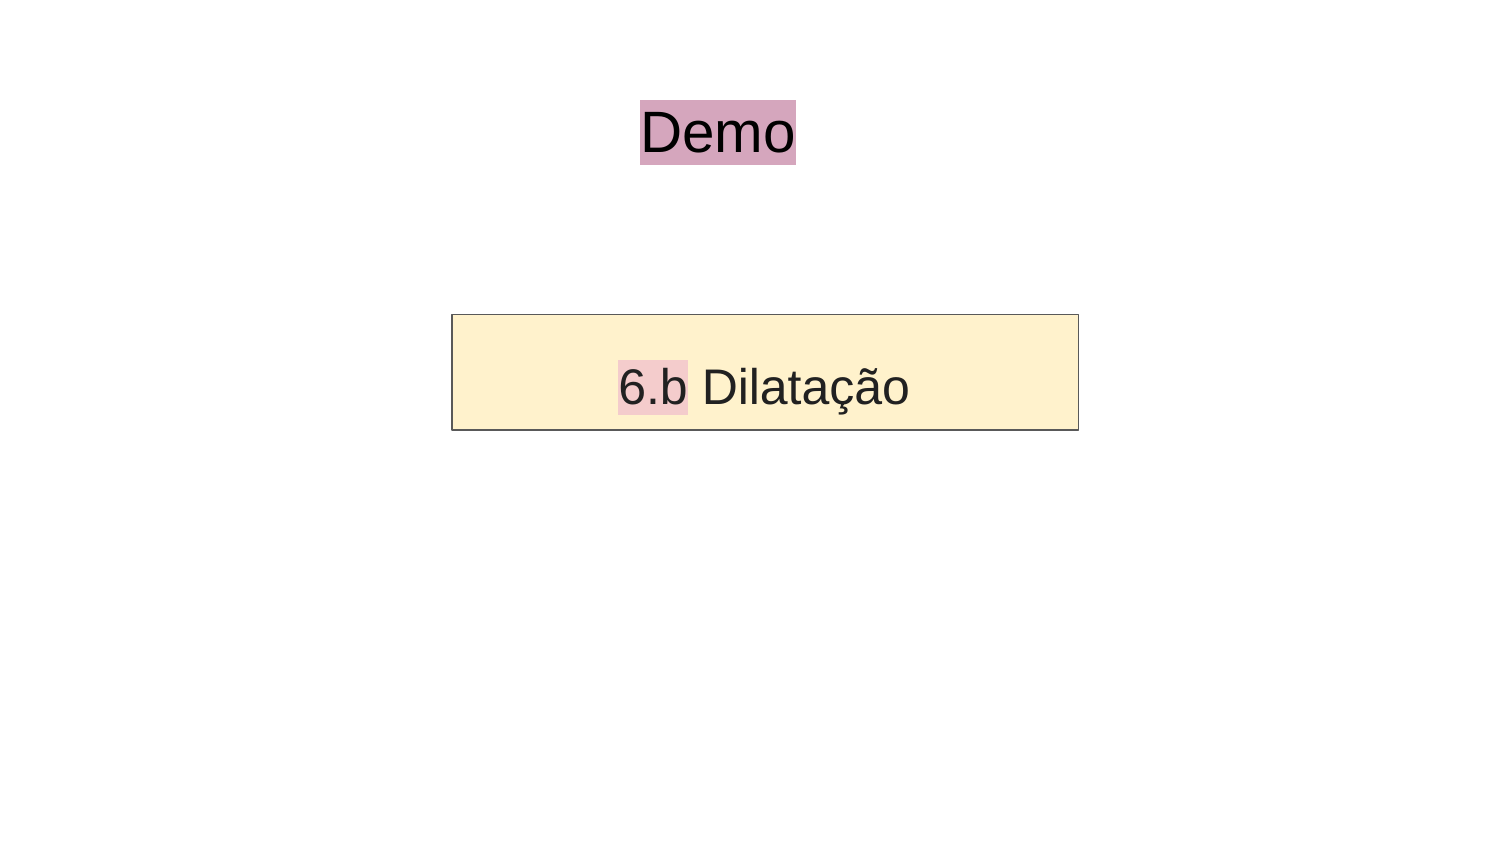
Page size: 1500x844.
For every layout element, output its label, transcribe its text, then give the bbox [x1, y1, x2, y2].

text_box 6.b Dilatação [528, 330, 1017, 393]
text_box [452, 314, 1079, 431]
title Demo [19, 78, 1417, 173]
